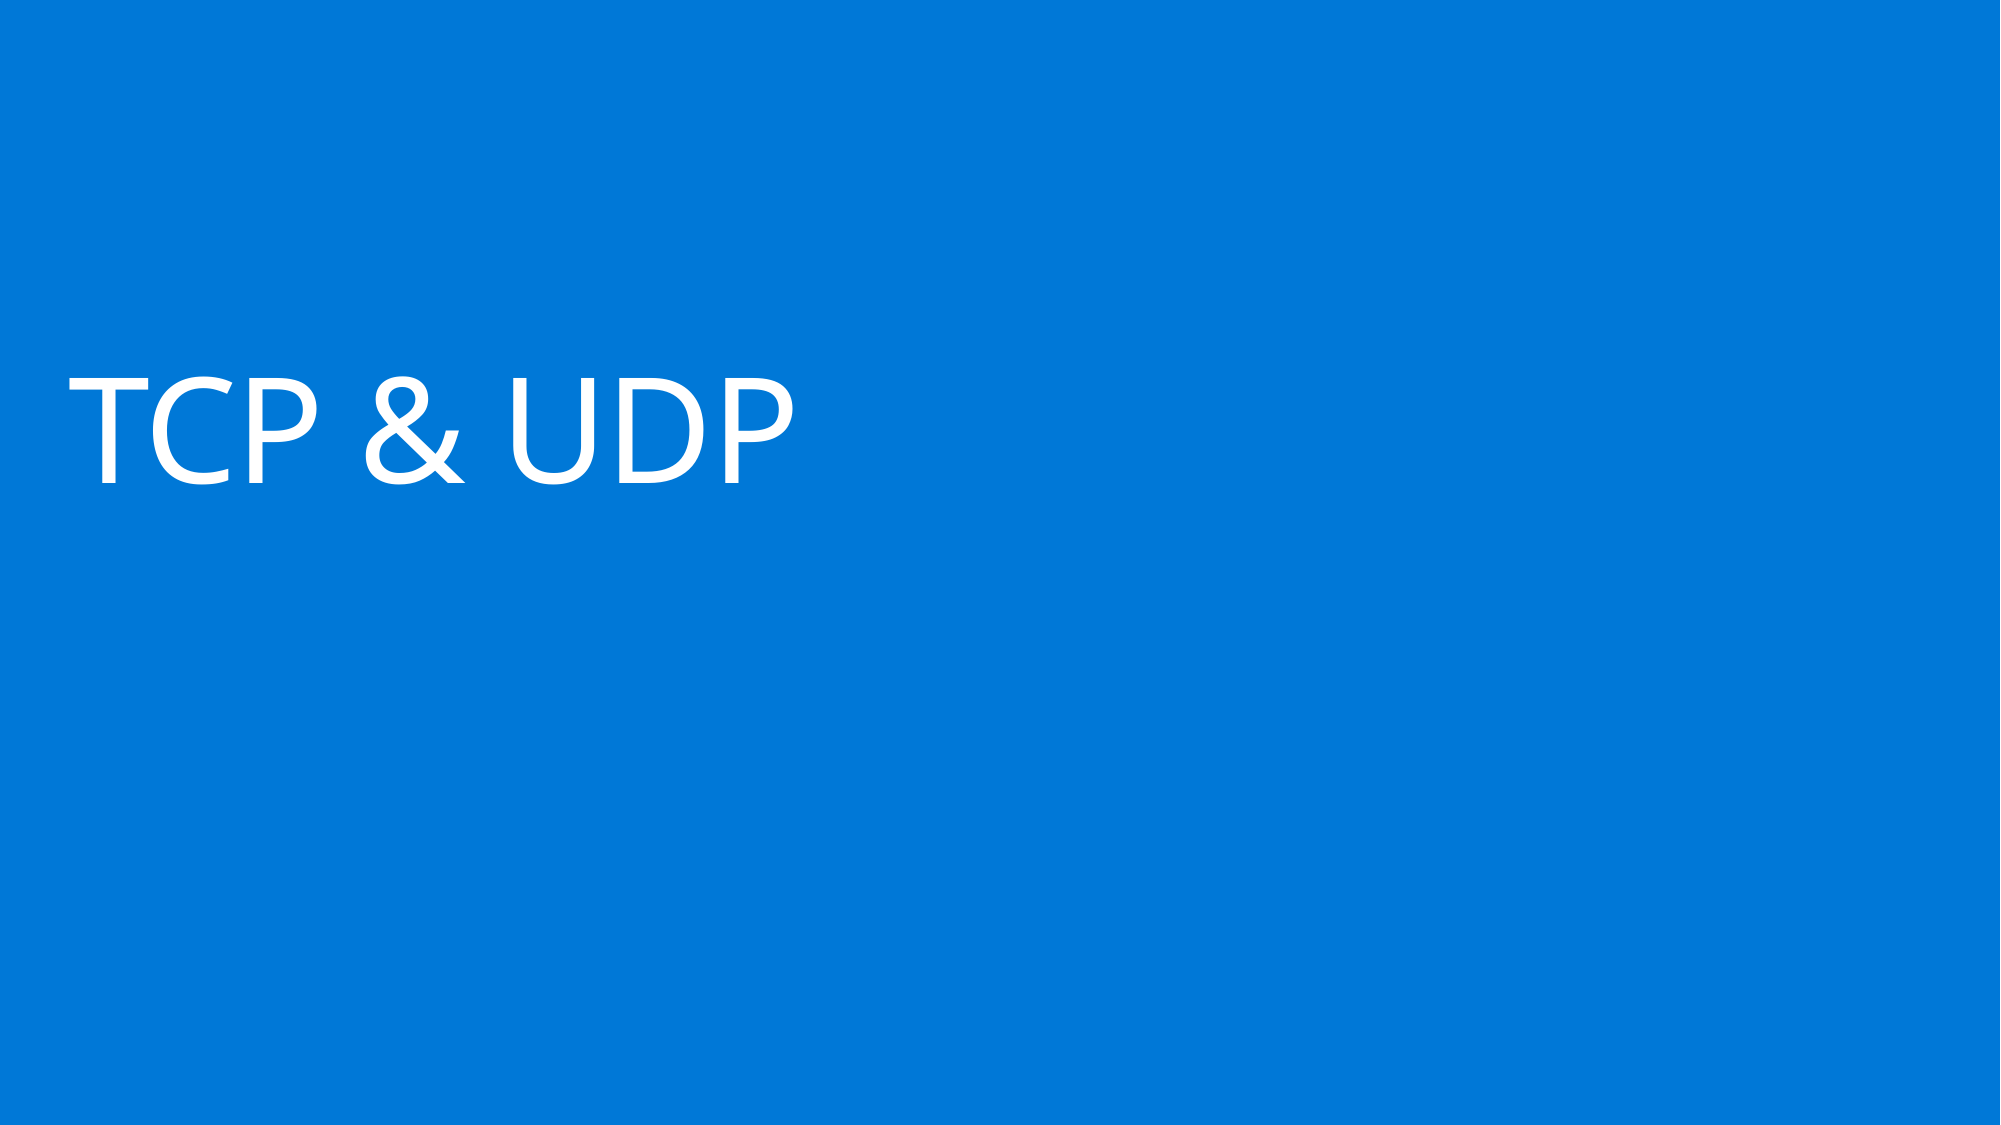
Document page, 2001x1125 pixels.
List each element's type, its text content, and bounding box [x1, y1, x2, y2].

title TCP & UDP [44, 341, 1956, 532]
